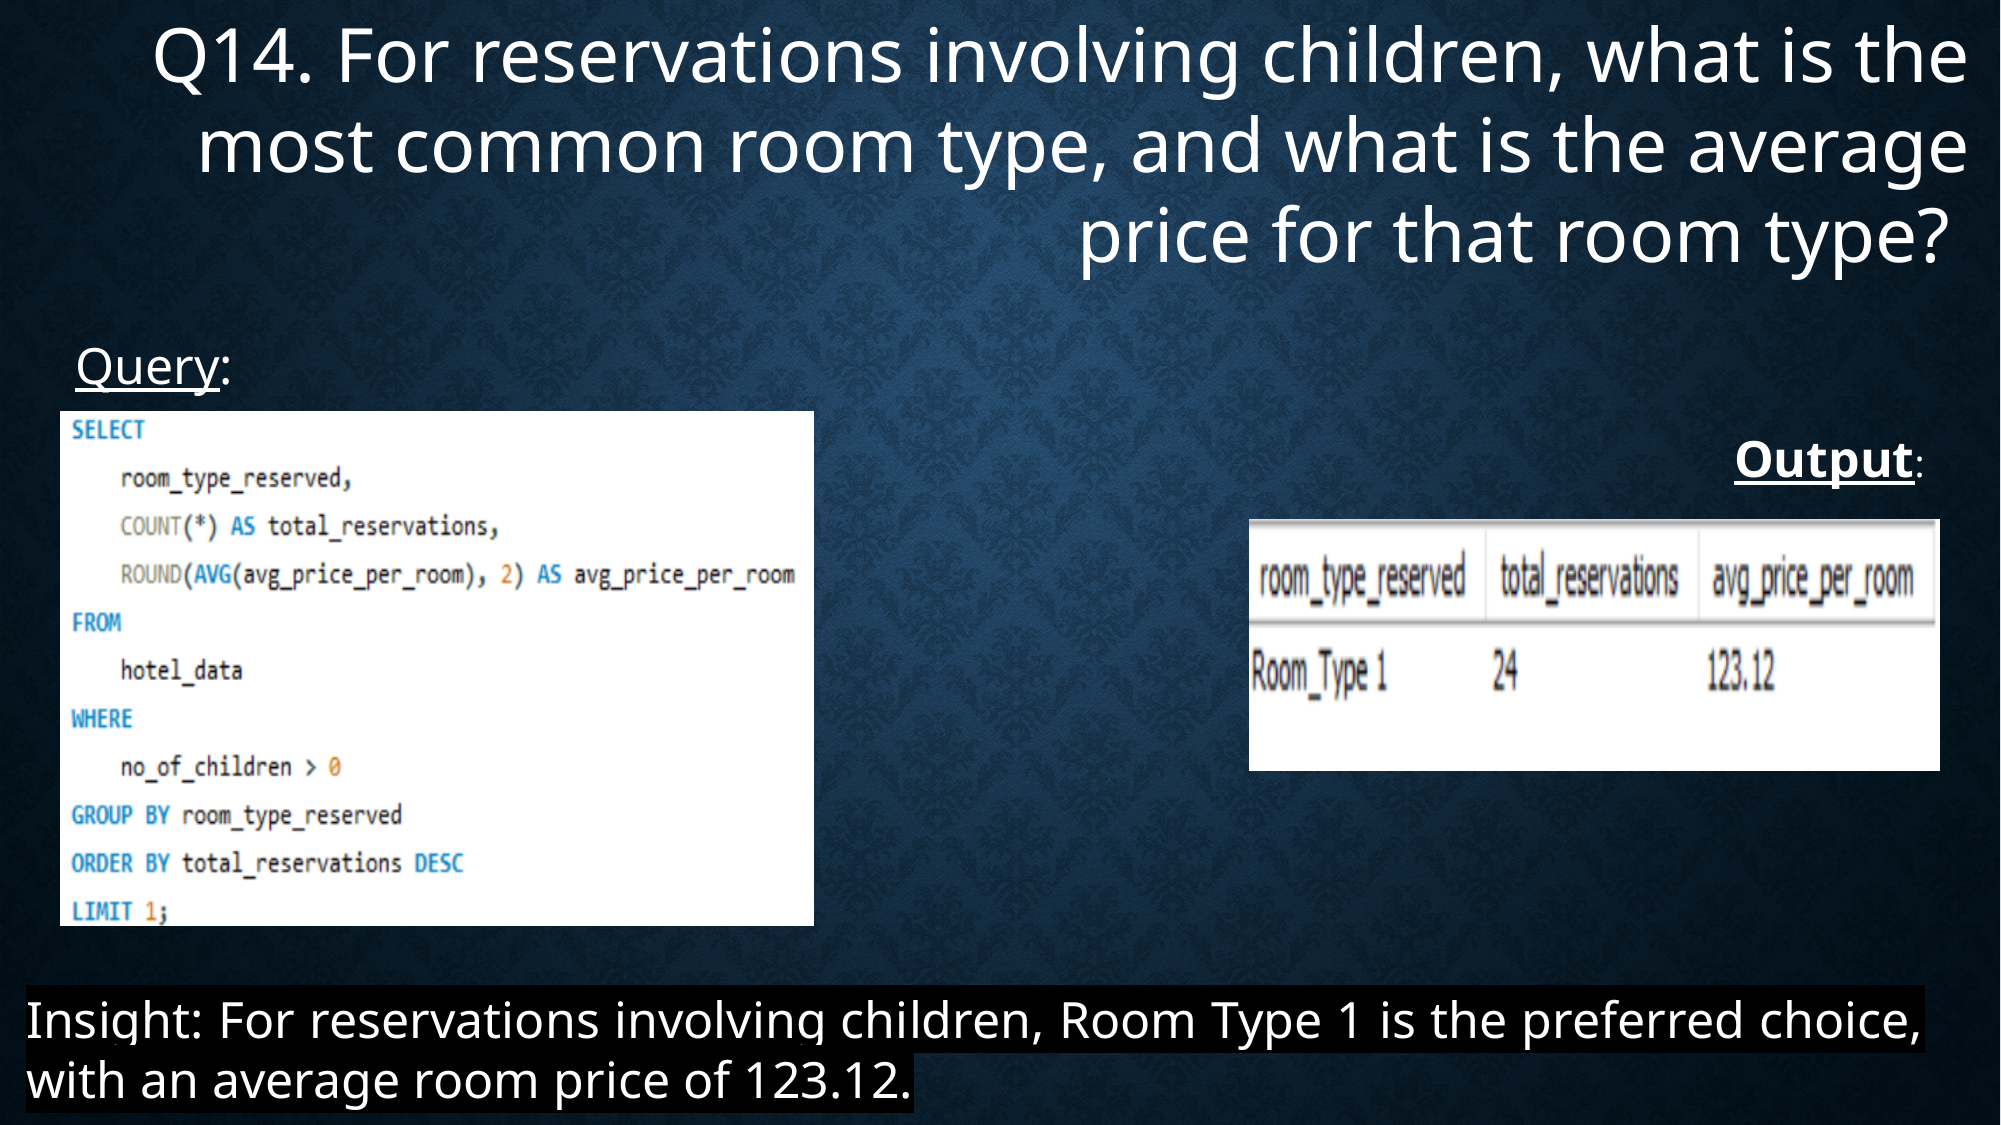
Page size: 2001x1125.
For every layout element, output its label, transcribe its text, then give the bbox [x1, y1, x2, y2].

text_box Output: [1534, 419, 1940, 495]
text_box Insight: For reservations involving children, Room Type 1 is the preferred choice, with an average room price of 123.12. [11, 981, 1940, 1116]
text_box Query: [60, 326, 427, 402]
picture [1248, 519, 1940, 771]
text_box Q14. For reservations involving children, what is the most common room type, and what is the average price for that room type? [0, 0, 1986, 285]
picture [60, 411, 814, 927]
